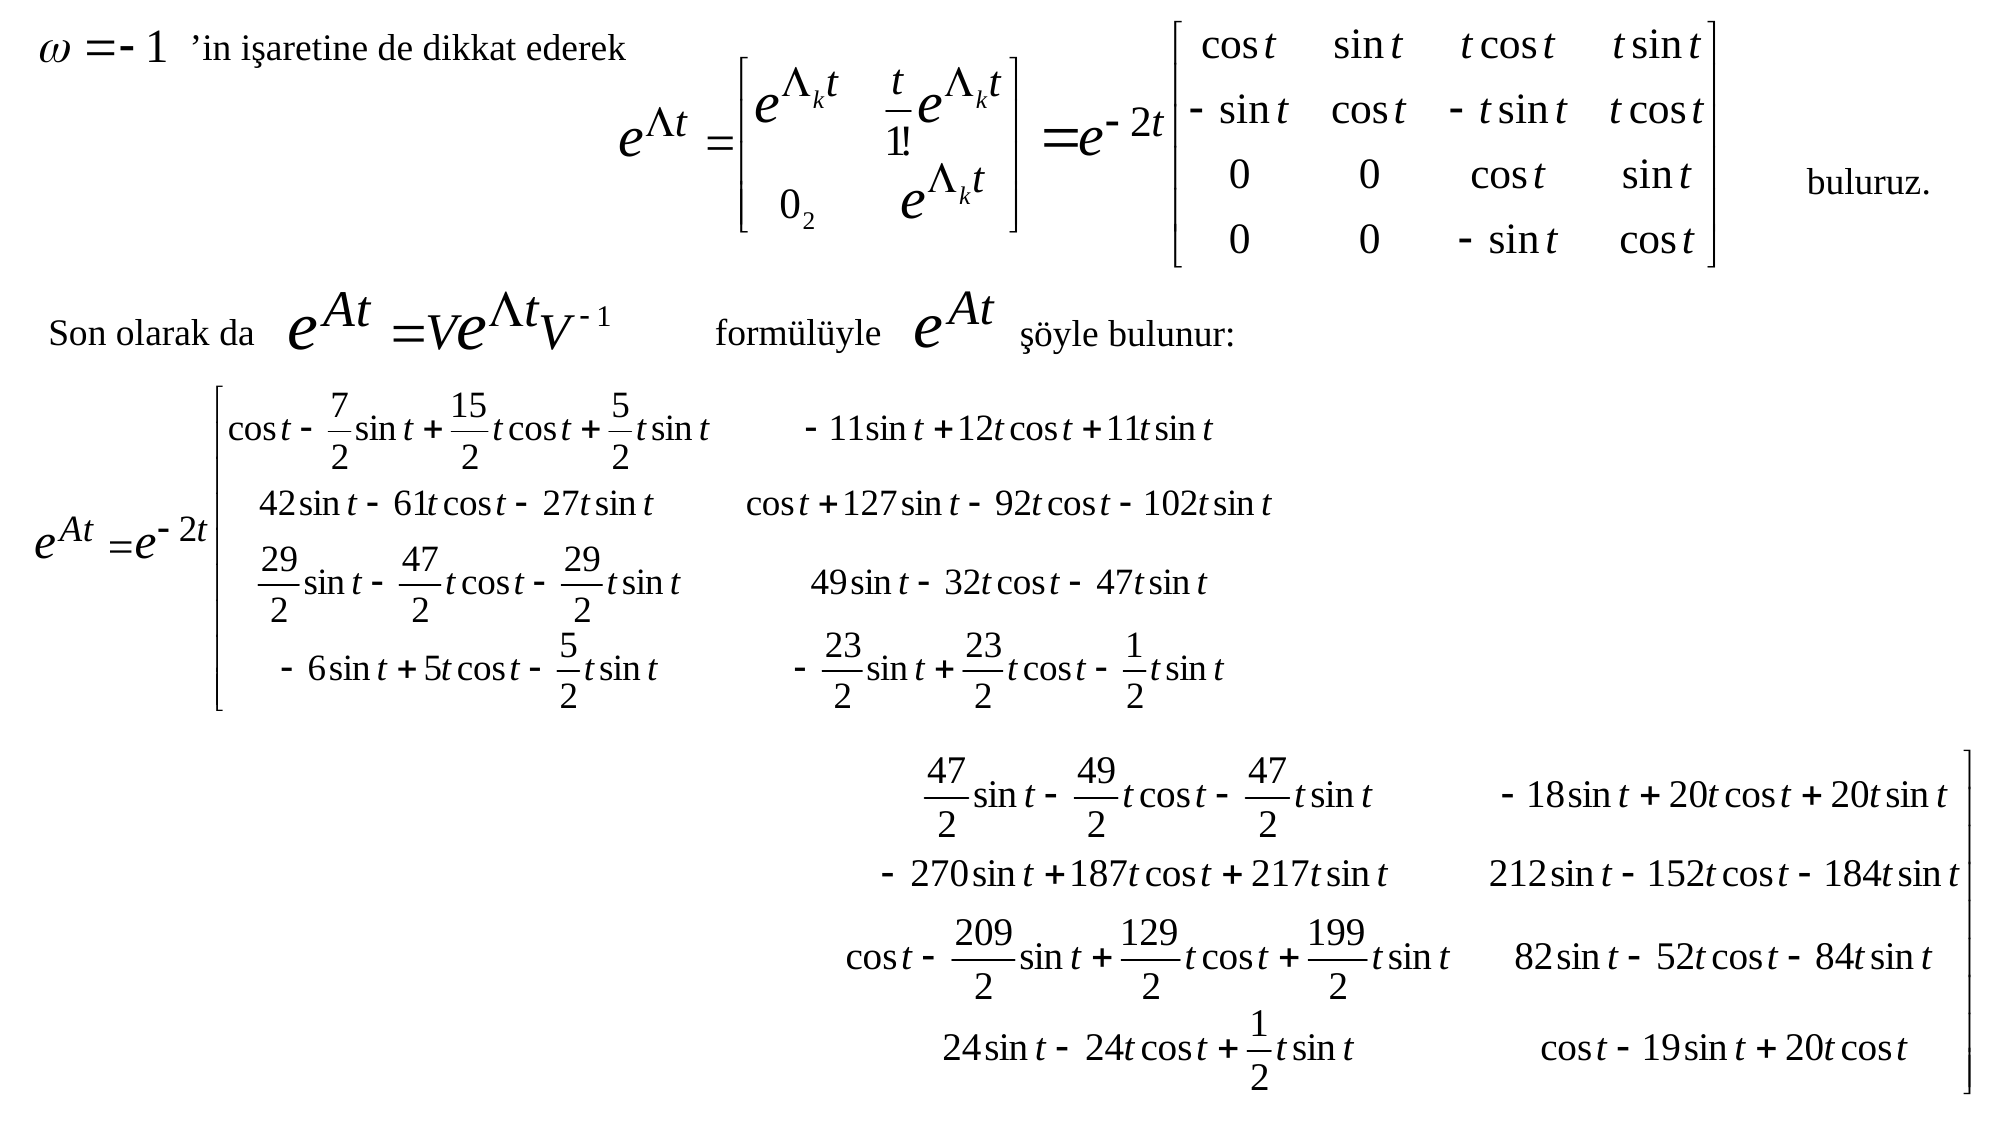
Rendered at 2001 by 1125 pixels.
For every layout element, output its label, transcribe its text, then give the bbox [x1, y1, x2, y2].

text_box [280, 281, 620, 363]
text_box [29, 378, 1280, 720]
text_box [907, 281, 1004, 360]
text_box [840, 742, 1986, 1102]
text_box ’in işaretine de dikkat ederek [174, 12, 642, 76]
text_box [612, 47, 1032, 243]
text_box buluruz. [1792, 149, 1947, 210]
text_box formülüyle [700, 300, 907, 361]
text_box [1032, 14, 1731, 275]
text_box şöyle bulunur: [1005, 301, 1251, 362]
text_box Son olarak da [33, 300, 280, 361]
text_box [32, 19, 174, 75]
